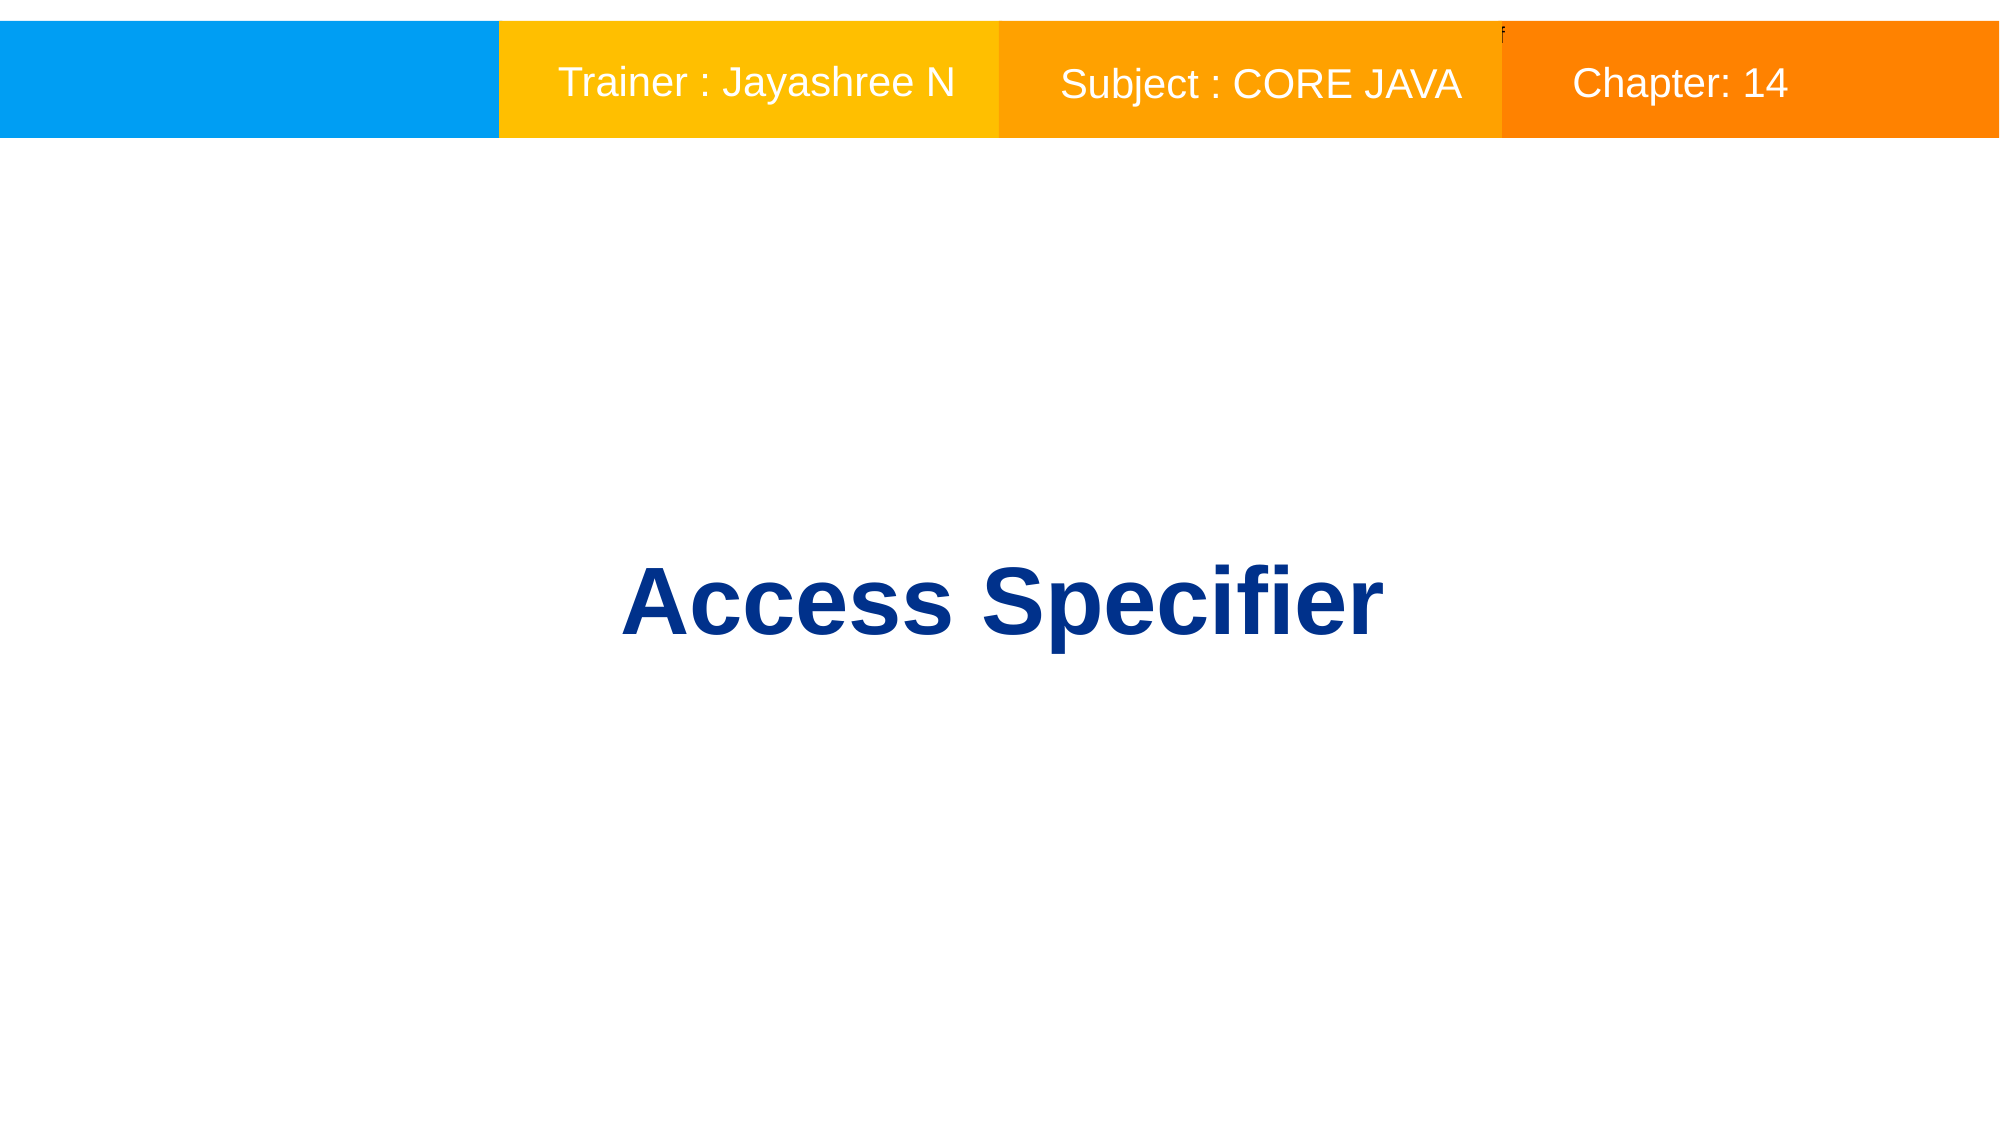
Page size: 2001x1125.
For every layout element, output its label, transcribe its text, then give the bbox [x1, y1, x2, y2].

text_box Access Specifier [187, 538, 1817, 654]
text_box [0, 20, 2000, 139]
